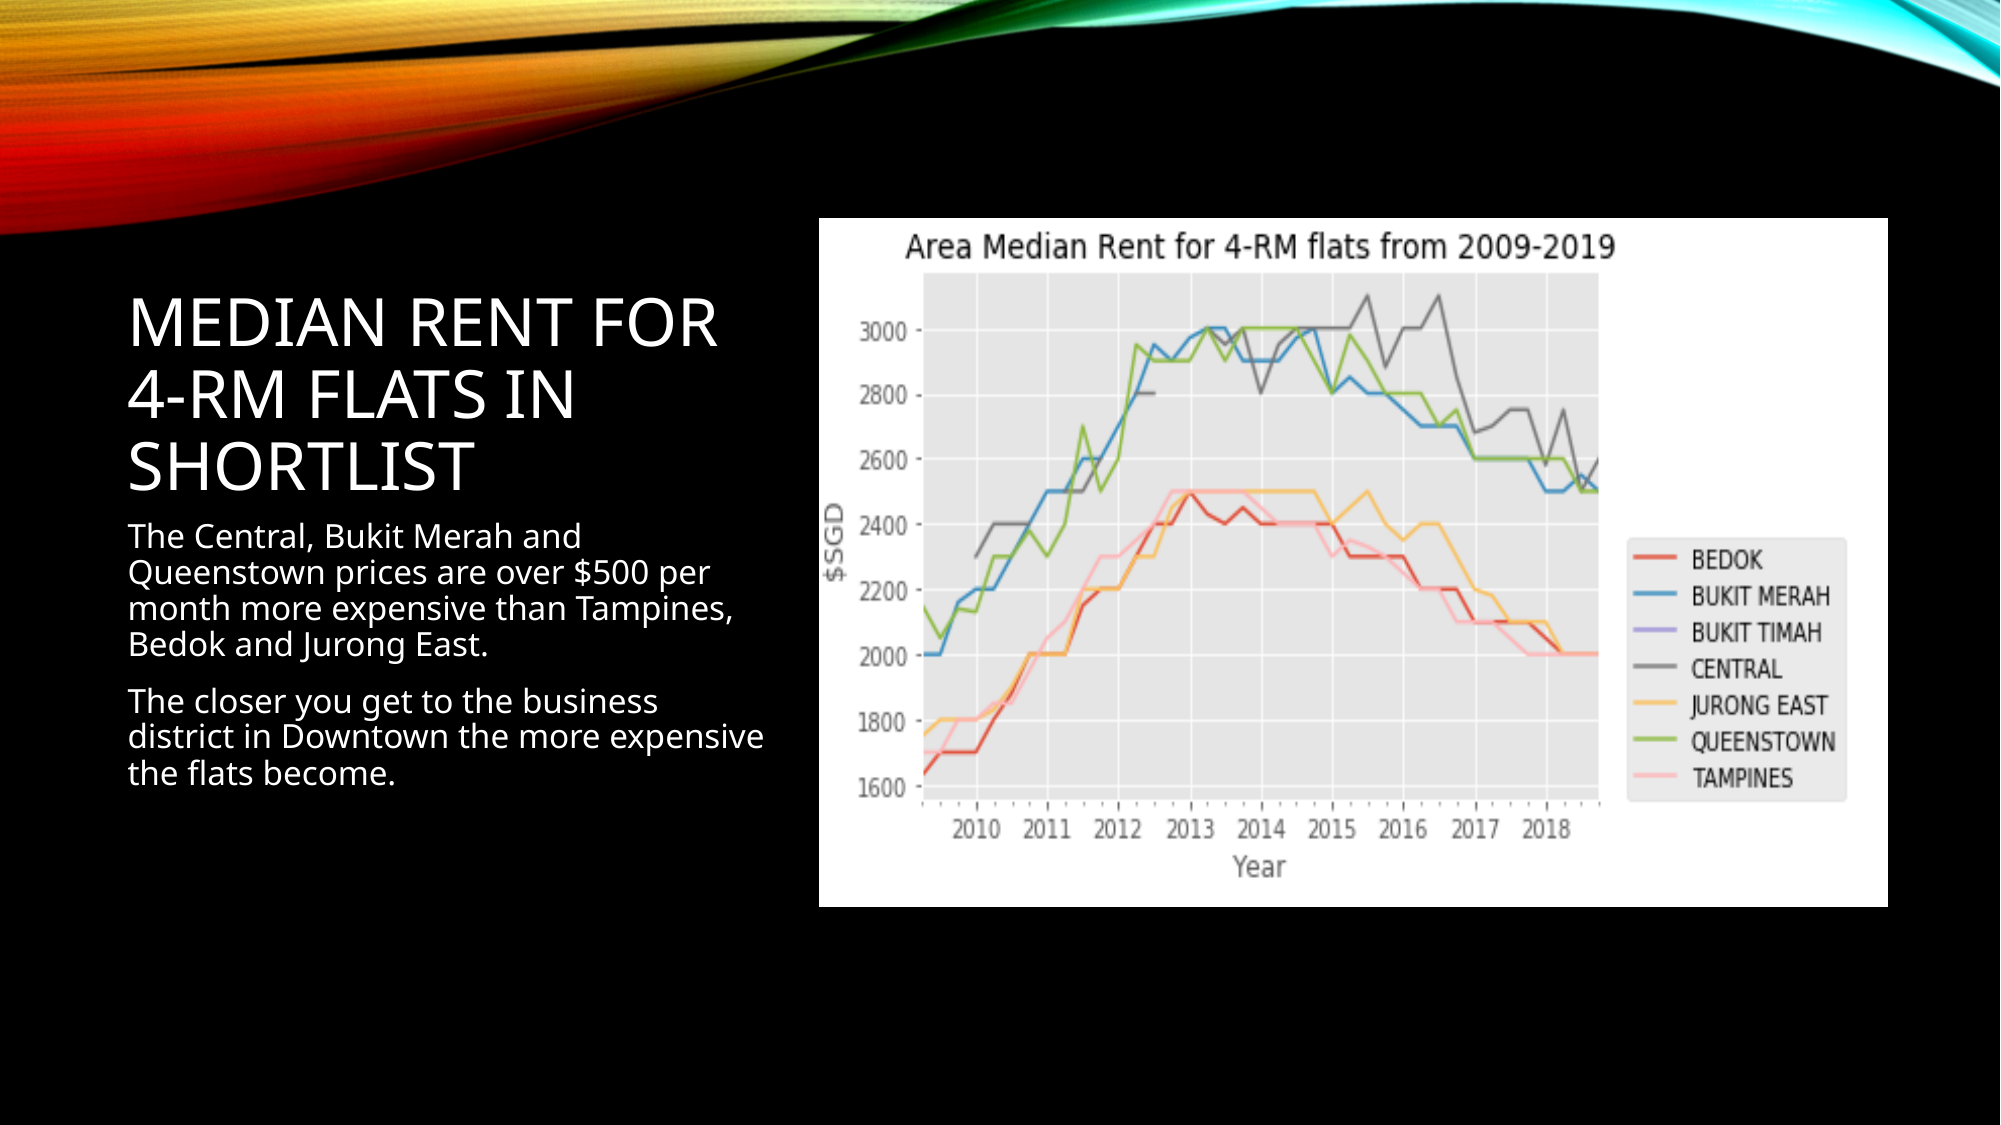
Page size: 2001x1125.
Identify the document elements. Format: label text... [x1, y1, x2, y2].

title Median rent for 4-rm flats in Shortlist [112, 249, 788, 512]
list The Central, Bukit Merah and Queenstown prices are over $500 per month more expensive than Tampines, Bedok and Jurong East. The closer you get to the business district in Downtown the more expensive the flats become. [112, 512, 788, 1021]
picture [0, 0, 2000, 907]
